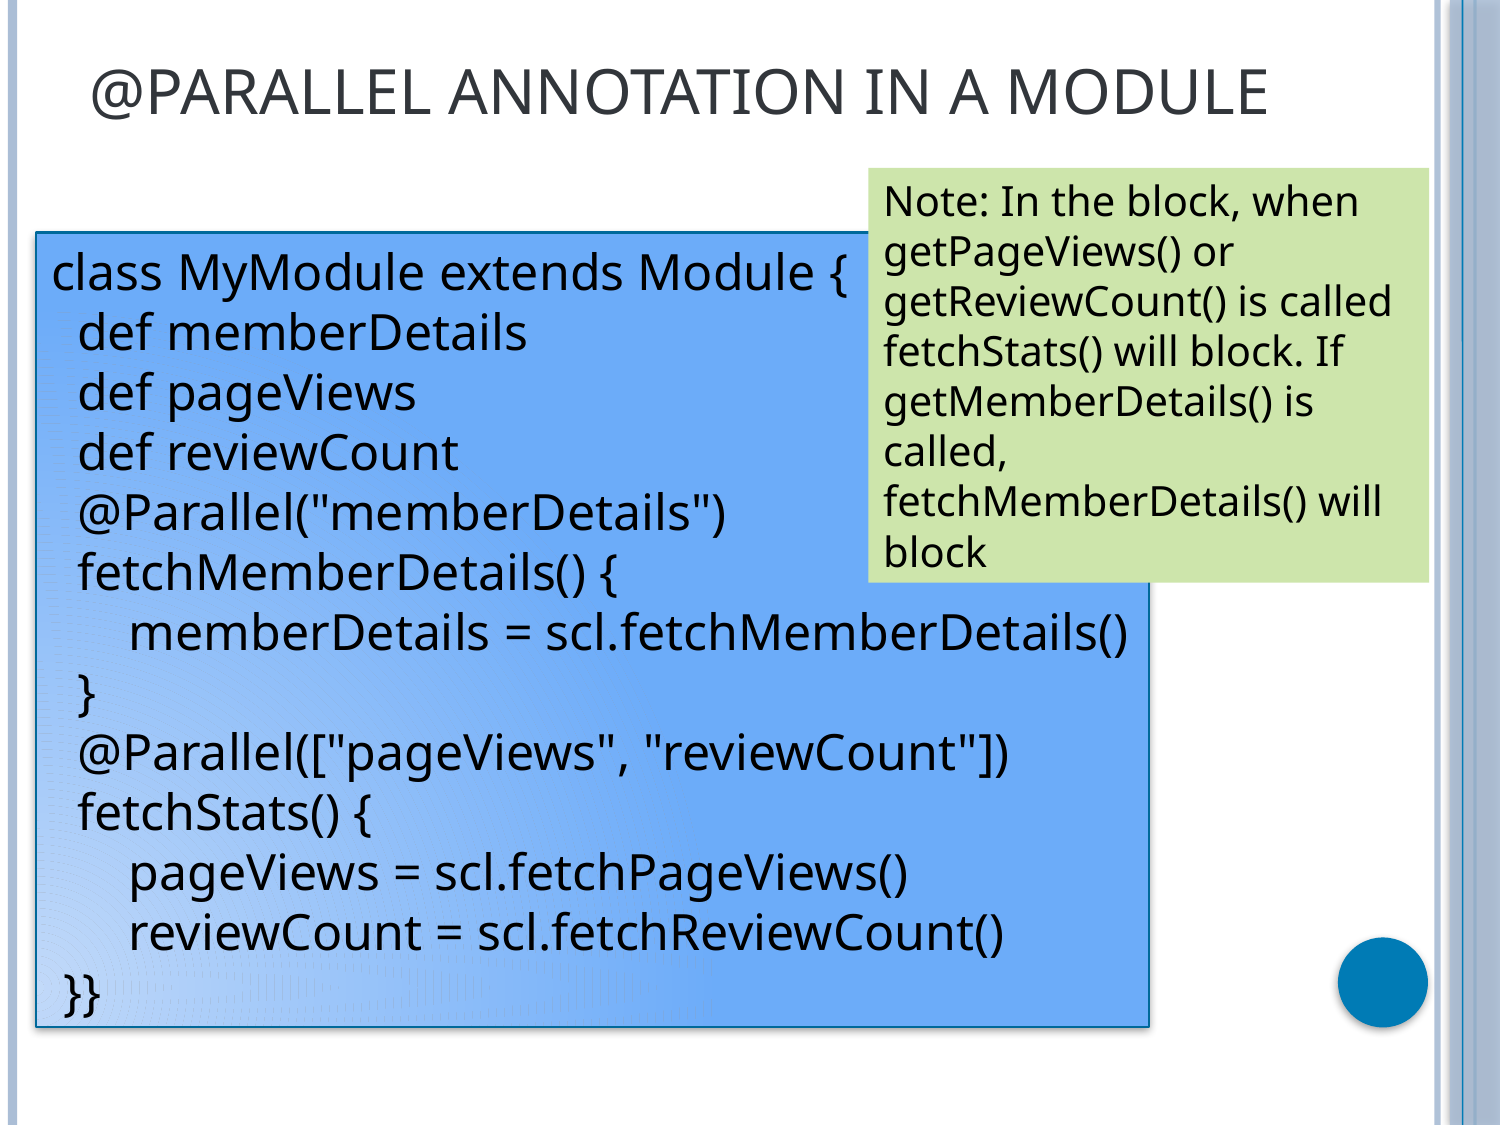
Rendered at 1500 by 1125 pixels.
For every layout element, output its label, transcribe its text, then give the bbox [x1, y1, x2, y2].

text_box class MyModule extends Module { def memberDetails def pageViews def reviewCount @Parallel("memberDetails") fetchMemberDetails() { memberDetails = scl.fetchMemberDetails() } @Parallel(["pageViews", "reviewCount"]) fetchStats() { pageViews = scl.fetchPageViews() reviewCount = scl.fetchReviewCount() }} [35, 231, 1150, 1028]
slide_number 21 [1125, 1083, 1475, 1109]
title @Parallel Annotation in a Module [75, 45, 1300, 230]
text_box Note: In the block, when getPageViews() or getReviewCount() is called fetchStats() will block. If getMemberDetails() is called, fetchMemberDetails() will block [868, 167, 1430, 583]
